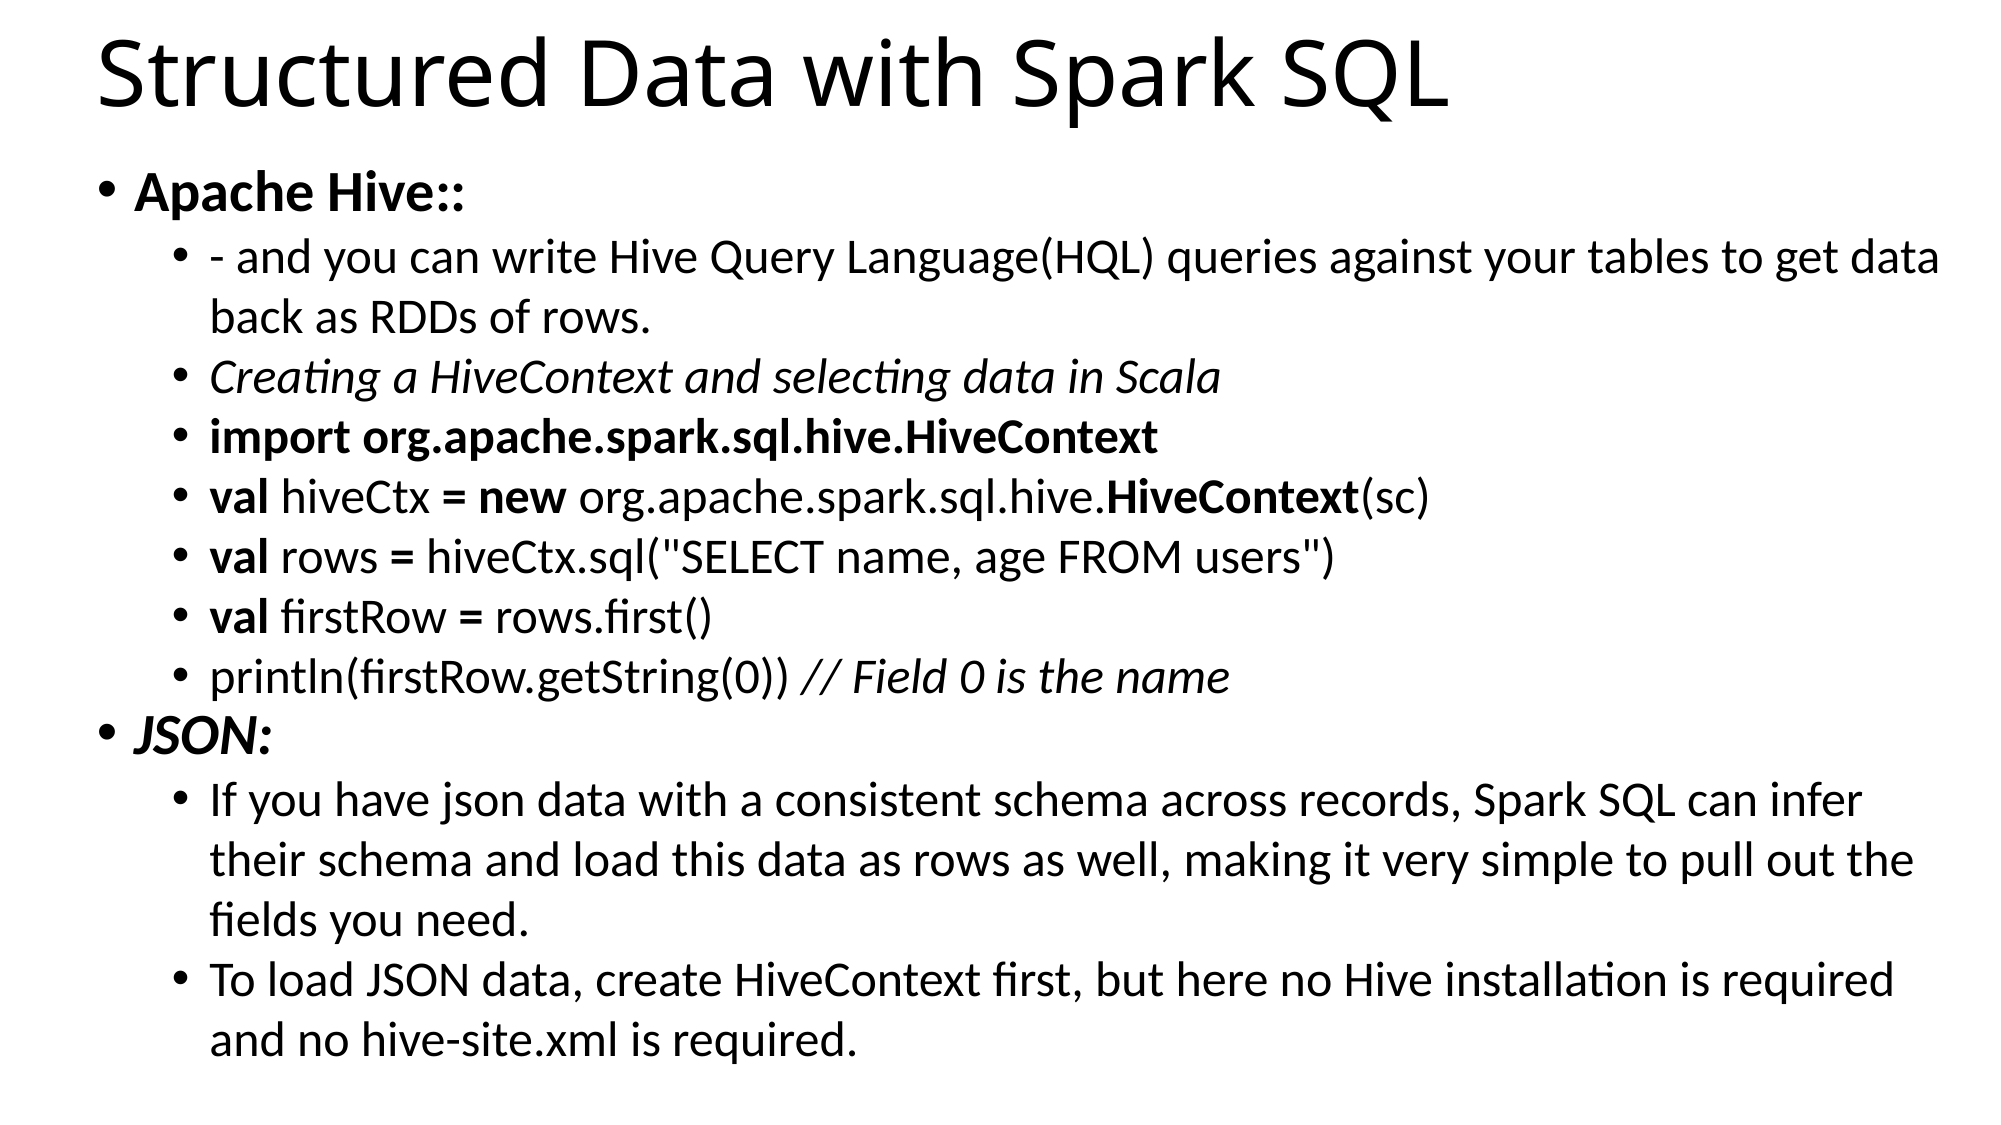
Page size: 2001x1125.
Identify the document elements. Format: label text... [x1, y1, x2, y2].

text_box Structured Data with Spark SQL [82, 0, 1932, 153]
text_box Apache Hive:: - and you can write Hive Query Language(HQL) queries against your tables to get data back as RDDs of rows. Creating a HiveContext and selecting data in Scala import org.apache.spark.sql.hive.HiveContext val hiveCtx = new org.apache.spark.sql.hive.HiveContext(sc) val rows = hiveCtx.sql("SELECT name, age FROM users") val firstRow = rows.first() println(firstRow.getString(0)) // Field 0 is the name JSON: If you have json data with a consistent schema across records, Spark SQL can infer their schema and load this data as rows as well, making it very simple to pull out the fields you need. To load JSON data, create HiveContext first, but here no Hive installation is required and no hive-site.xml is required. [82, 153, 1972, 1125]
